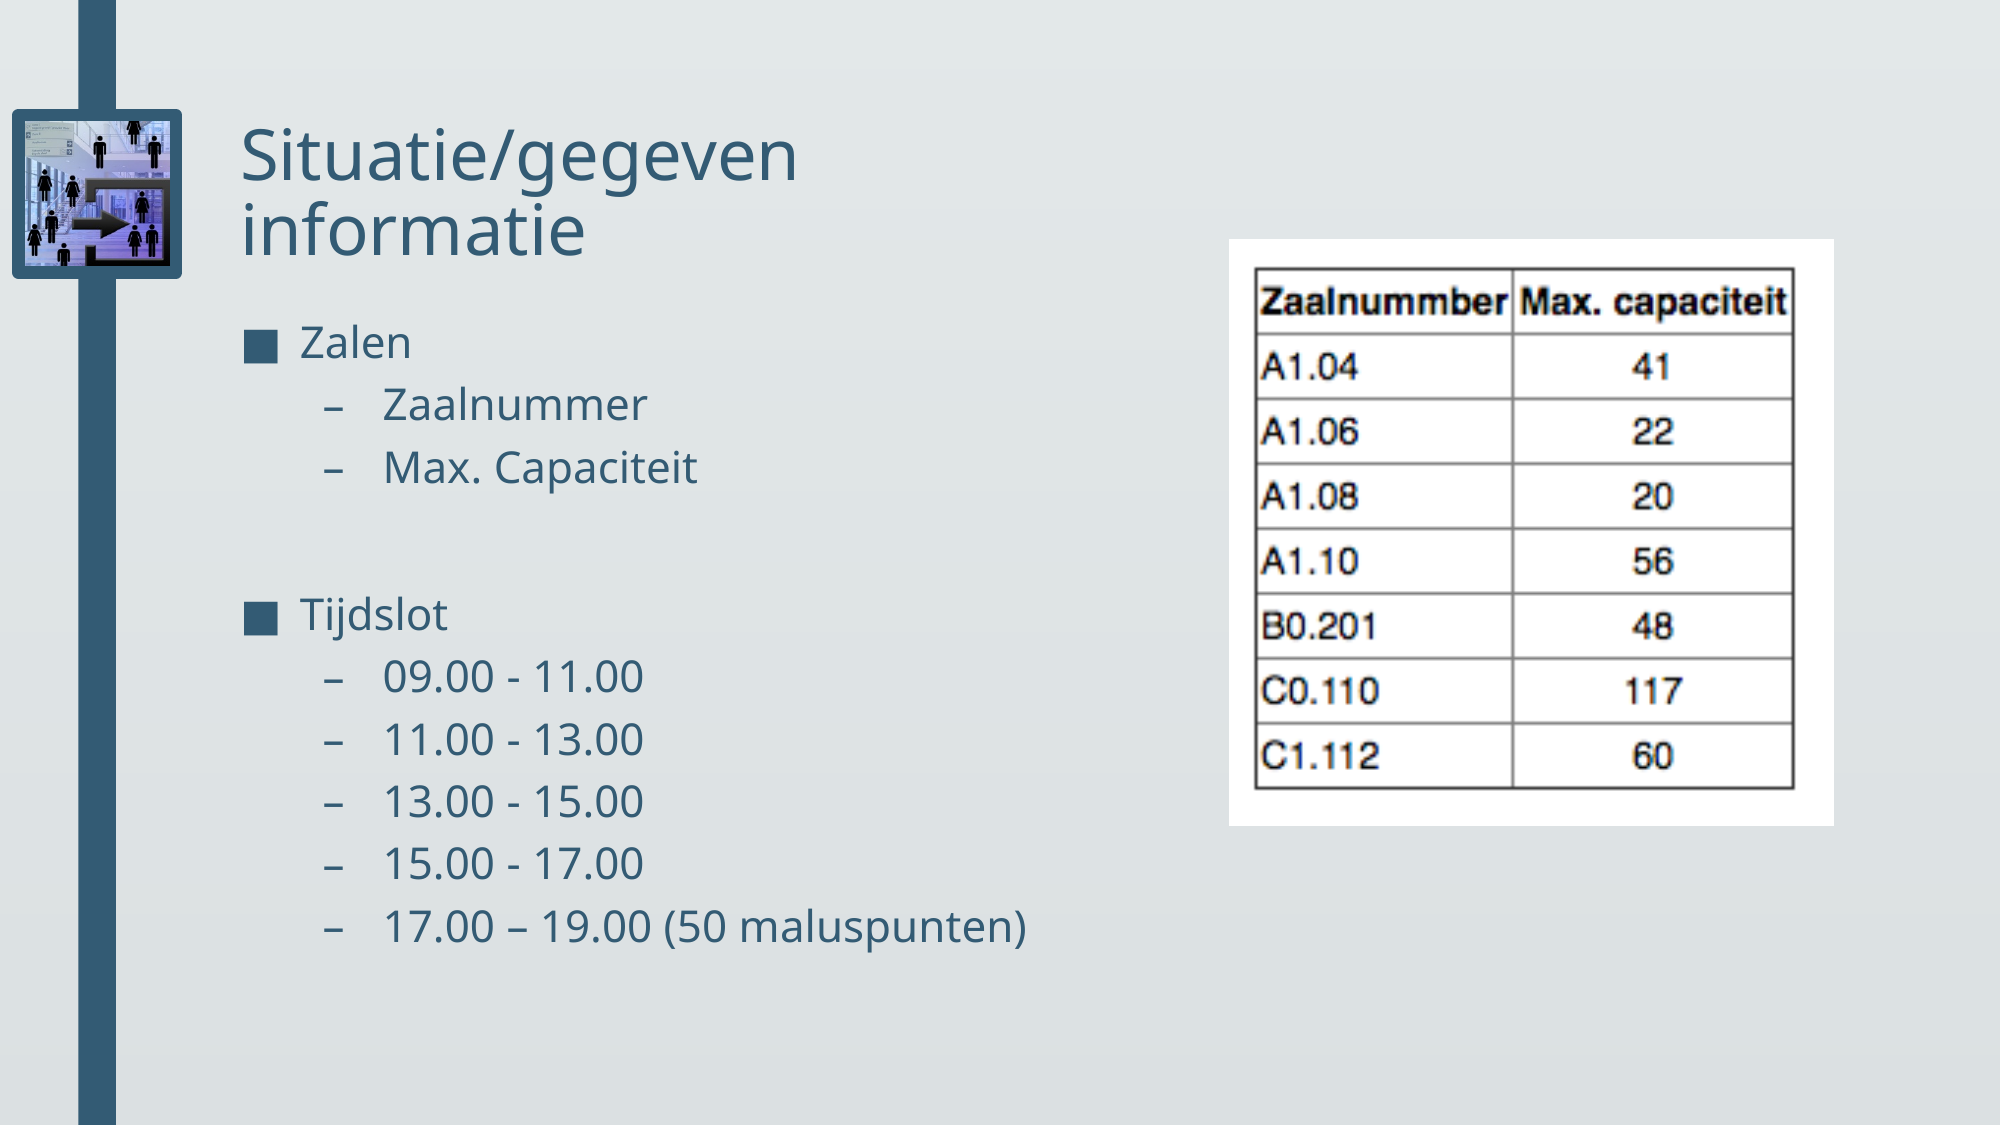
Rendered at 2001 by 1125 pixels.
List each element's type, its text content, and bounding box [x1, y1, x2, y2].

picture [25, 121, 170, 266]
picture [1229, 239, 1834, 826]
title Situatie/gegeven informatie [225, 112, 1115, 279]
list Zalen Zaalnummer Max. Capaciteit Tijdslot 09.00 - 11.00 11.00 - 13.00 13.00 - 15.00 15.00 - 17.00 17.00 – 19.00 (50 maluspunten) [225, 311, 1097, 963]
